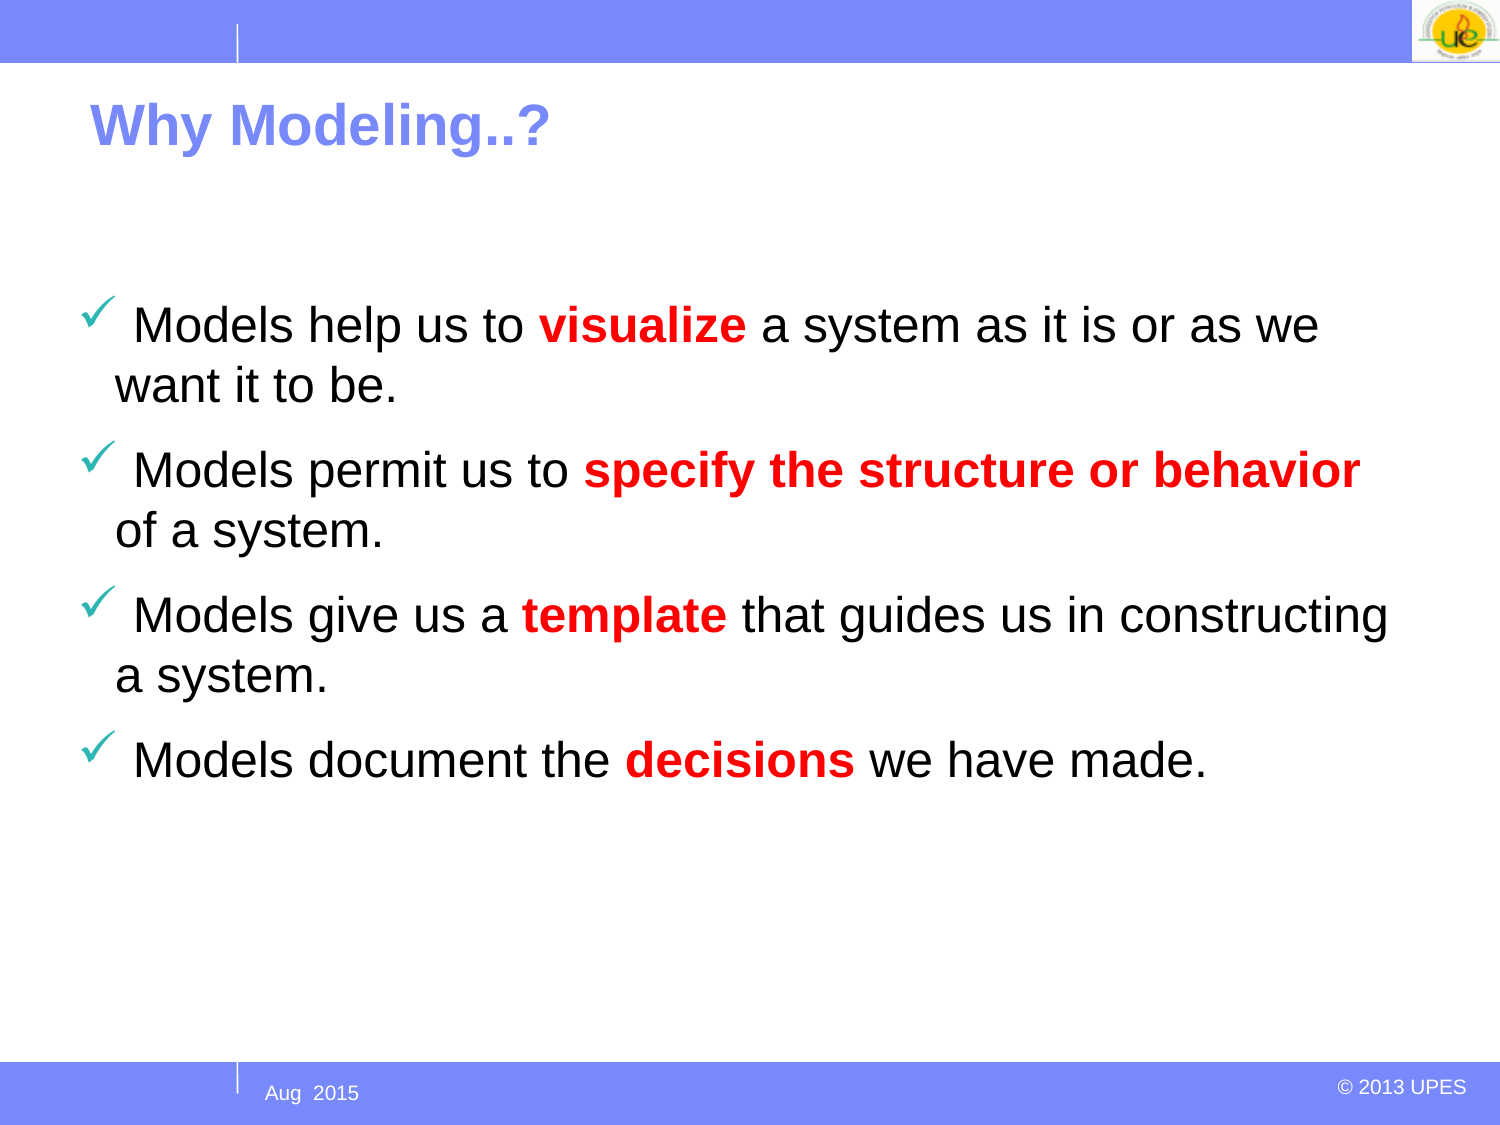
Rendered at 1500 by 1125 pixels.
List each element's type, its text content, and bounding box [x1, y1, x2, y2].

picture [1412, 0, 1500, 62]
list Models help us to visualize a system as it is or as we want it to be. Models permit us to specify the structure or behavior of a system. Models give us a template that guides us in constructing a system. Models document the decisions we have made. [62, 199, 1426, 988]
title Why Modeling..? [74, 87, 1426, 213]
